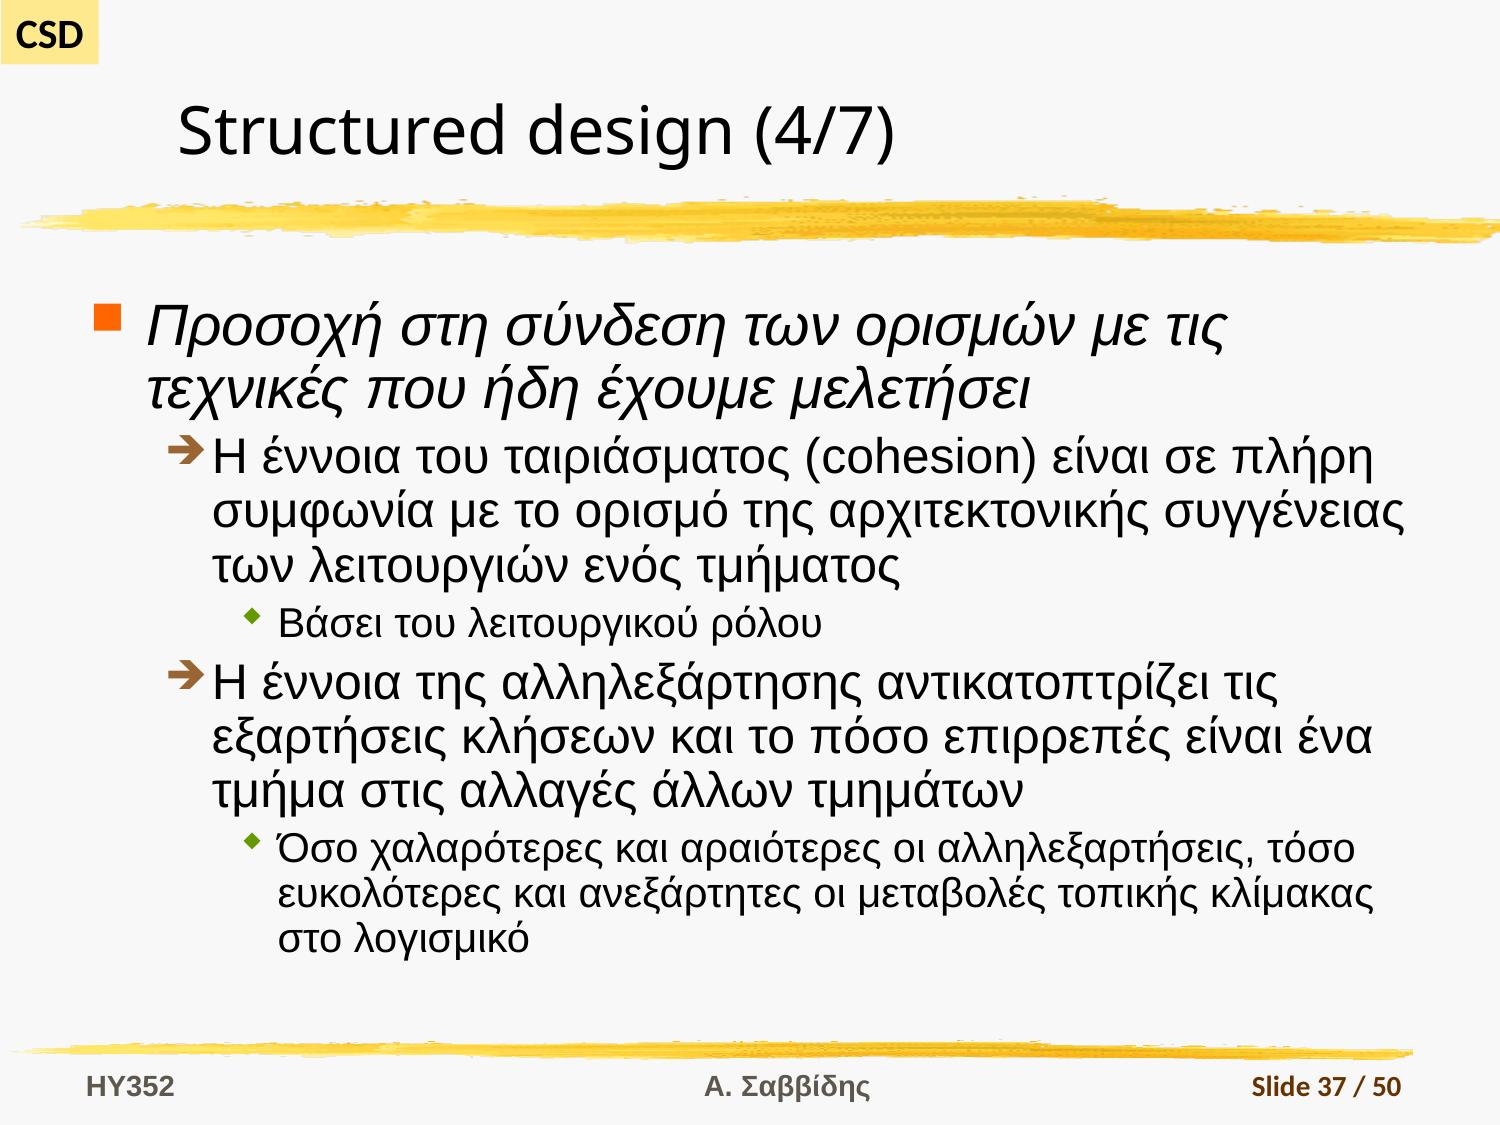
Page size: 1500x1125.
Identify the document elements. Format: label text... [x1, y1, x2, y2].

picture [21, 190, 1500, 254]
list Προσοχή στη σύνδεση των ορισμών με τις τεχνικές που ήδη έχουμε μελετήσει Η έννοια του ταιριάσματος (cohesion) είναι σε πλήρη συμφωνία με το ορισμό της αρχιτεκτονικής συγγένειας των λειτουργιών ενός τμήματος Βάσει του λειτουργικού ρόλου Η έννοια της αλληλεξάρτησης αντικατοπτρίζει τις εξαρτήσεις κλήσεων και το πόσο επιρρεπές είναι ένα τμήμα στις αλλαγές άλλων τμημάτων Όσο χαλαρότερες και αραιότερες οι αλληλεξαρτήσεις, τόσο ευκολότερες και ανεξάρτητες οι μεταβολές τοπικής κλίμακας στο λογισμικό [75, 287, 1438, 1013]
slide_number Slide 37 / 50 [1104, 1034, 1417, 1110]
picture [400, 1037, 549, 1064]
title Structured design (4/7) [162, 24, 1500, 175]
footer Α. Σαββίδης [549, 1034, 1025, 1110]
picture [1025, 1037, 1104, 1064]
slide_number HY352 [70, 1034, 400, 1110]
picture [11, 1037, 70, 1064]
